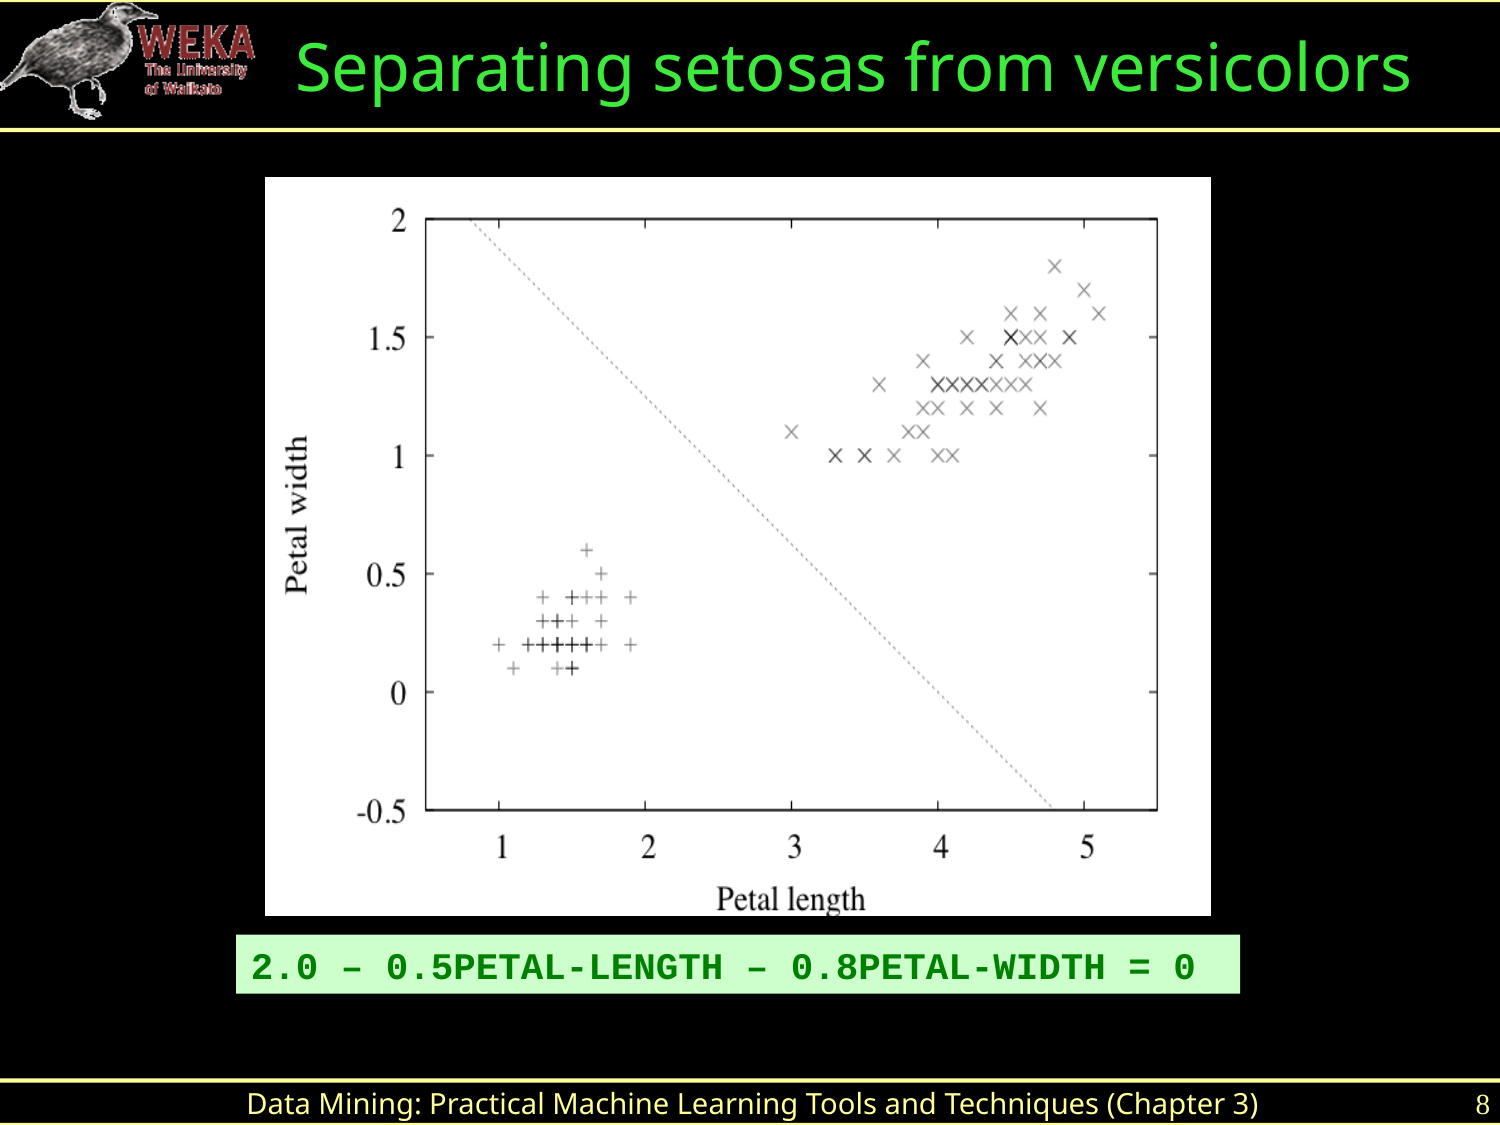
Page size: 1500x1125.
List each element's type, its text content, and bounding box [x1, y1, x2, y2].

title Separating setosas from versicolors [295, 0, 1500, 159]
slide_number 8 [1305, 1085, 1491, 1125]
footer Data Mining: Practical Machine Learning Tools and Techniques (Chapter 3) [236, 1085, 1270, 1125]
picture [265, 176, 1211, 916]
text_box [235, 934, 1241, 994]
picture [0, 3, 266, 127]
